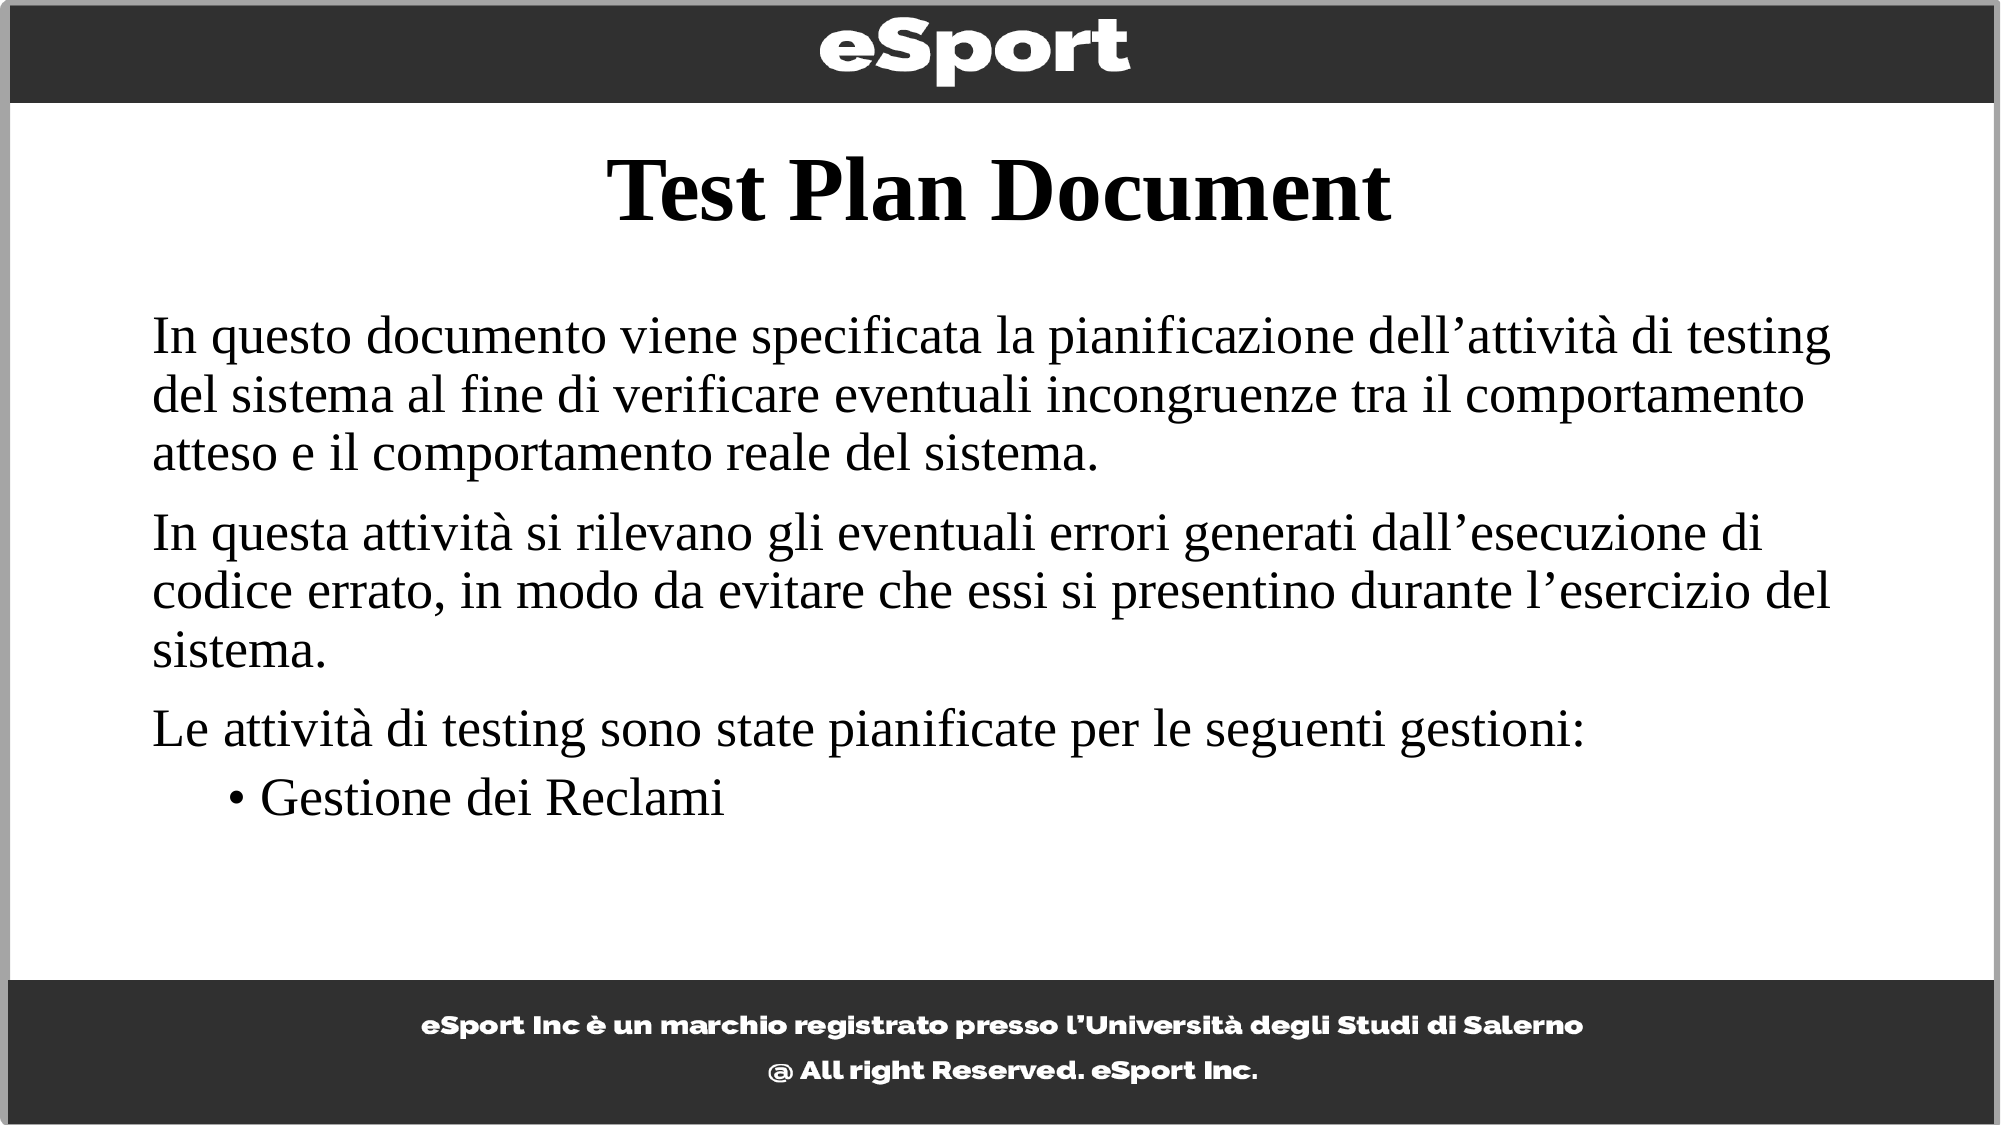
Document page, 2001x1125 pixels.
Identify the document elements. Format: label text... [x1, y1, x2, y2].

list In questo documento viene specificata la pianificazione dell’attività di testing del sistema al fine di verificare eventuali incongruenze tra il comportamento atteso e il comportamento reale del sistema. In questa attività si rilevano gli eventuali errori generati dall’esecuzione di codice errato, in modo da evitare che essi si presentino durante l’esercizio del sistema. Le attività di testing sono state pianificate per le seguenti gestioni: • Gestione dei Reclami [137, 299, 1863, 874]
picture [0, 0, 2001, 1125]
title Test Plan Document [137, 82, 1863, 299]
